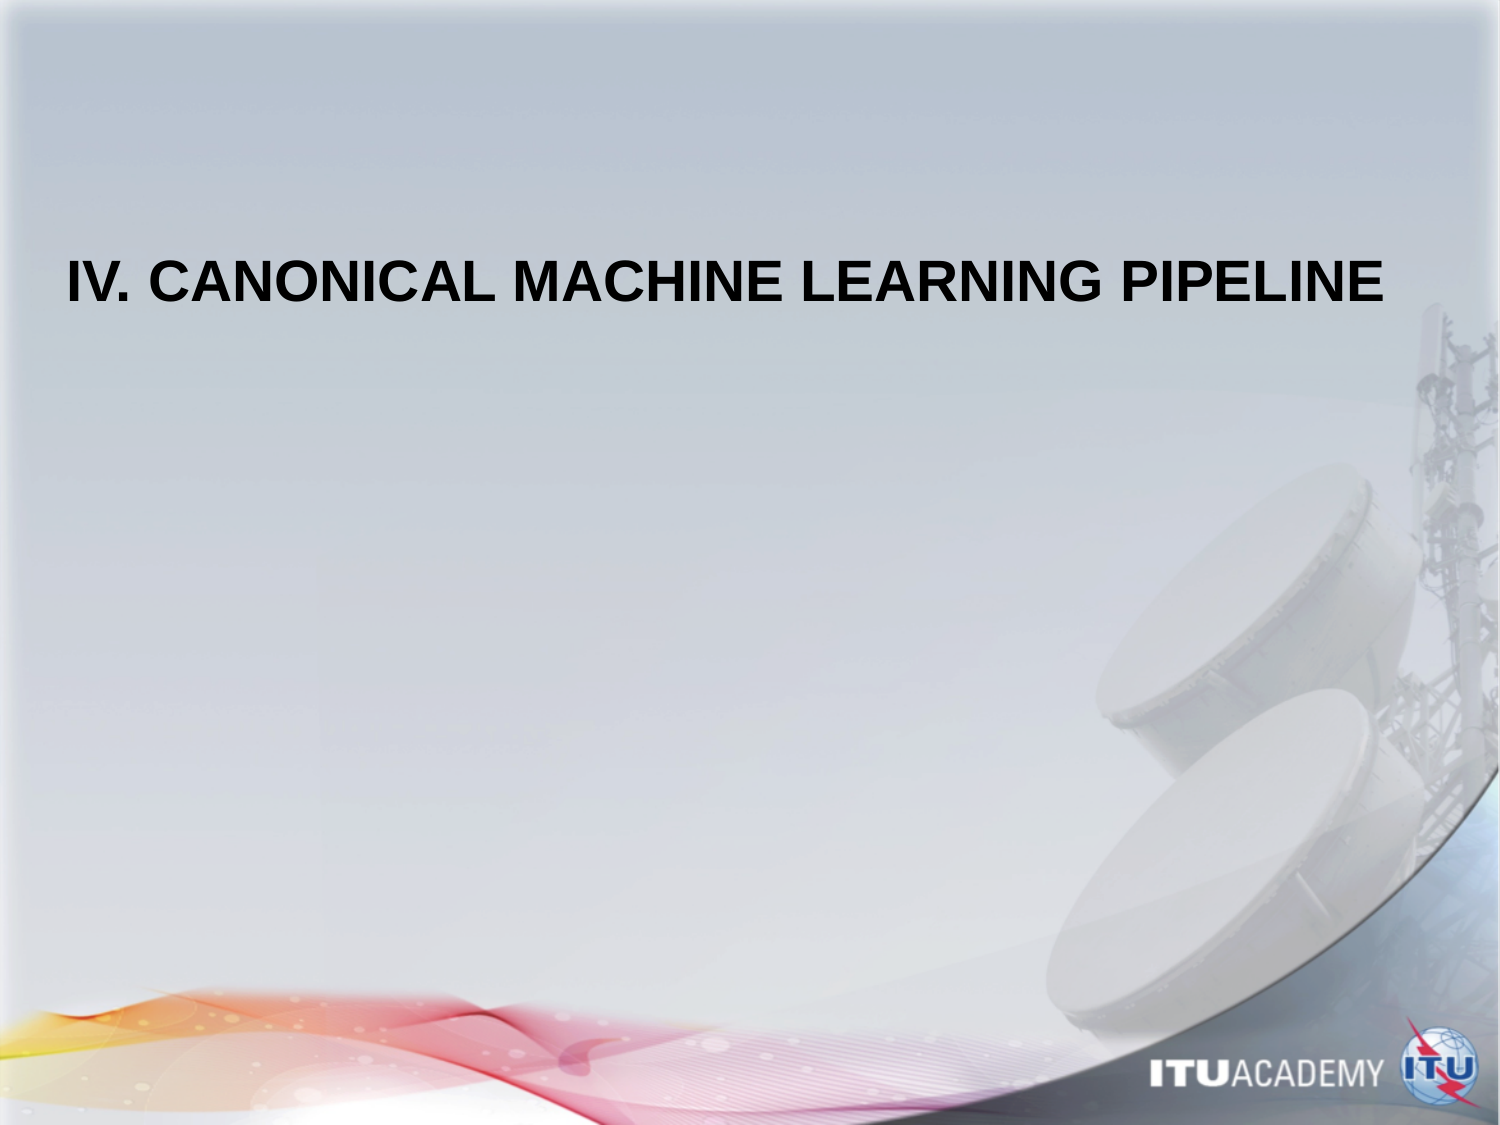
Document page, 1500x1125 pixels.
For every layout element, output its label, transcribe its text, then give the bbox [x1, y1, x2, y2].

picture [0, 0, 1500, 1125]
title IV. CANONICAL MACHINE LEARNING PIPELINE [58, 235, 1410, 339]
